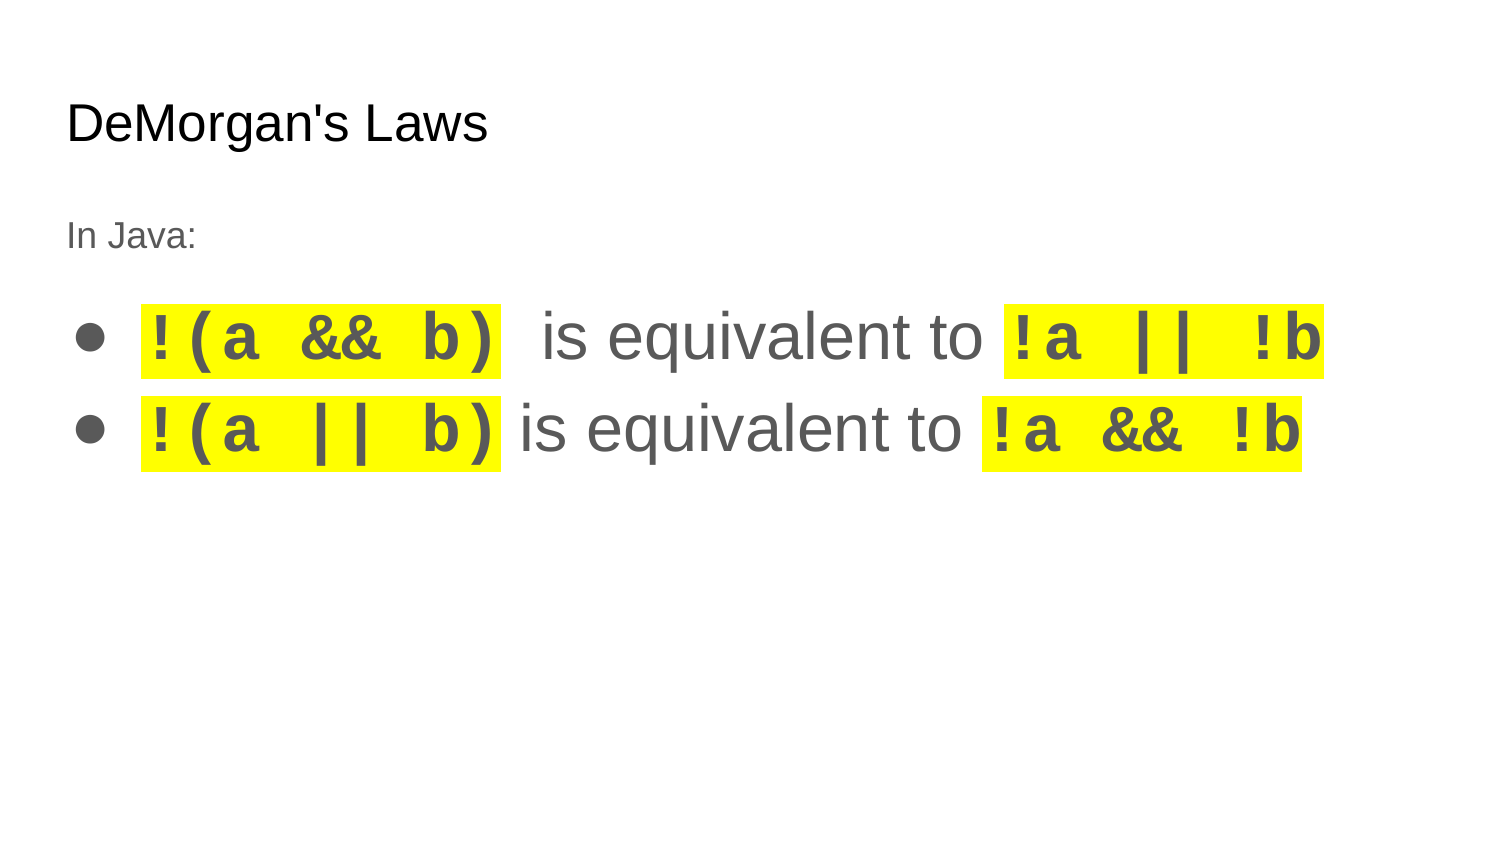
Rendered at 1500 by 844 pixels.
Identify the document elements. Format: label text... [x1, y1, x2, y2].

list In Java: !(a && b) is equivalent to !a || !b !(a || b) is equivalent to !a && !b [51, 189, 1449, 750]
title DeMorgan's Laws [51, 72, 1449, 167]
